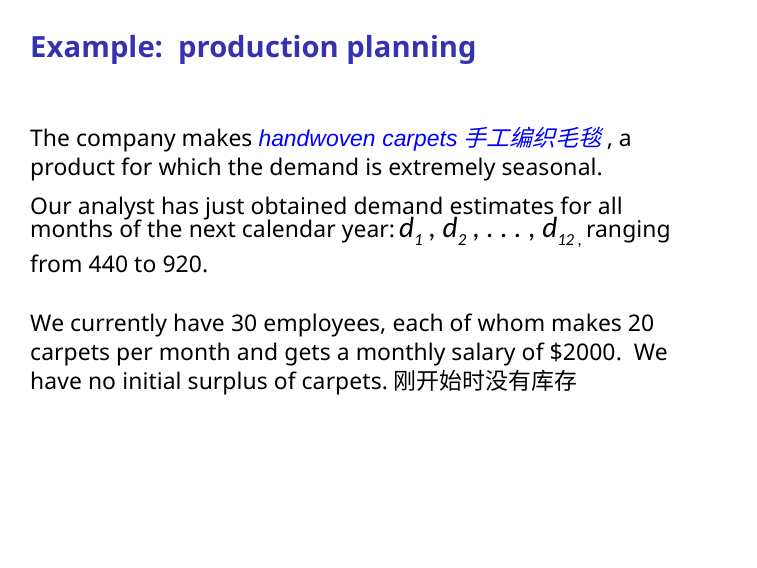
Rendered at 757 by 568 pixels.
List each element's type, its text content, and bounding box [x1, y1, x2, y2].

text_box The company makes handwoven carpets手工编织毛毯, a product for which the demand is extremely seasonal. Our analyst has just obtained demand estimates for all months of the next calendar year: d1 , d2 , . . . , d12 , ranging from 440 to 920. We currently have 30 employees, each of whom makes 20 carpets per month and gets a monthly salary of $2000. We have no initial surplus of carpets.刚开始时没有库存 [28, 121, 716, 395]
title Example: production planning [28, 33, 679, 121]
